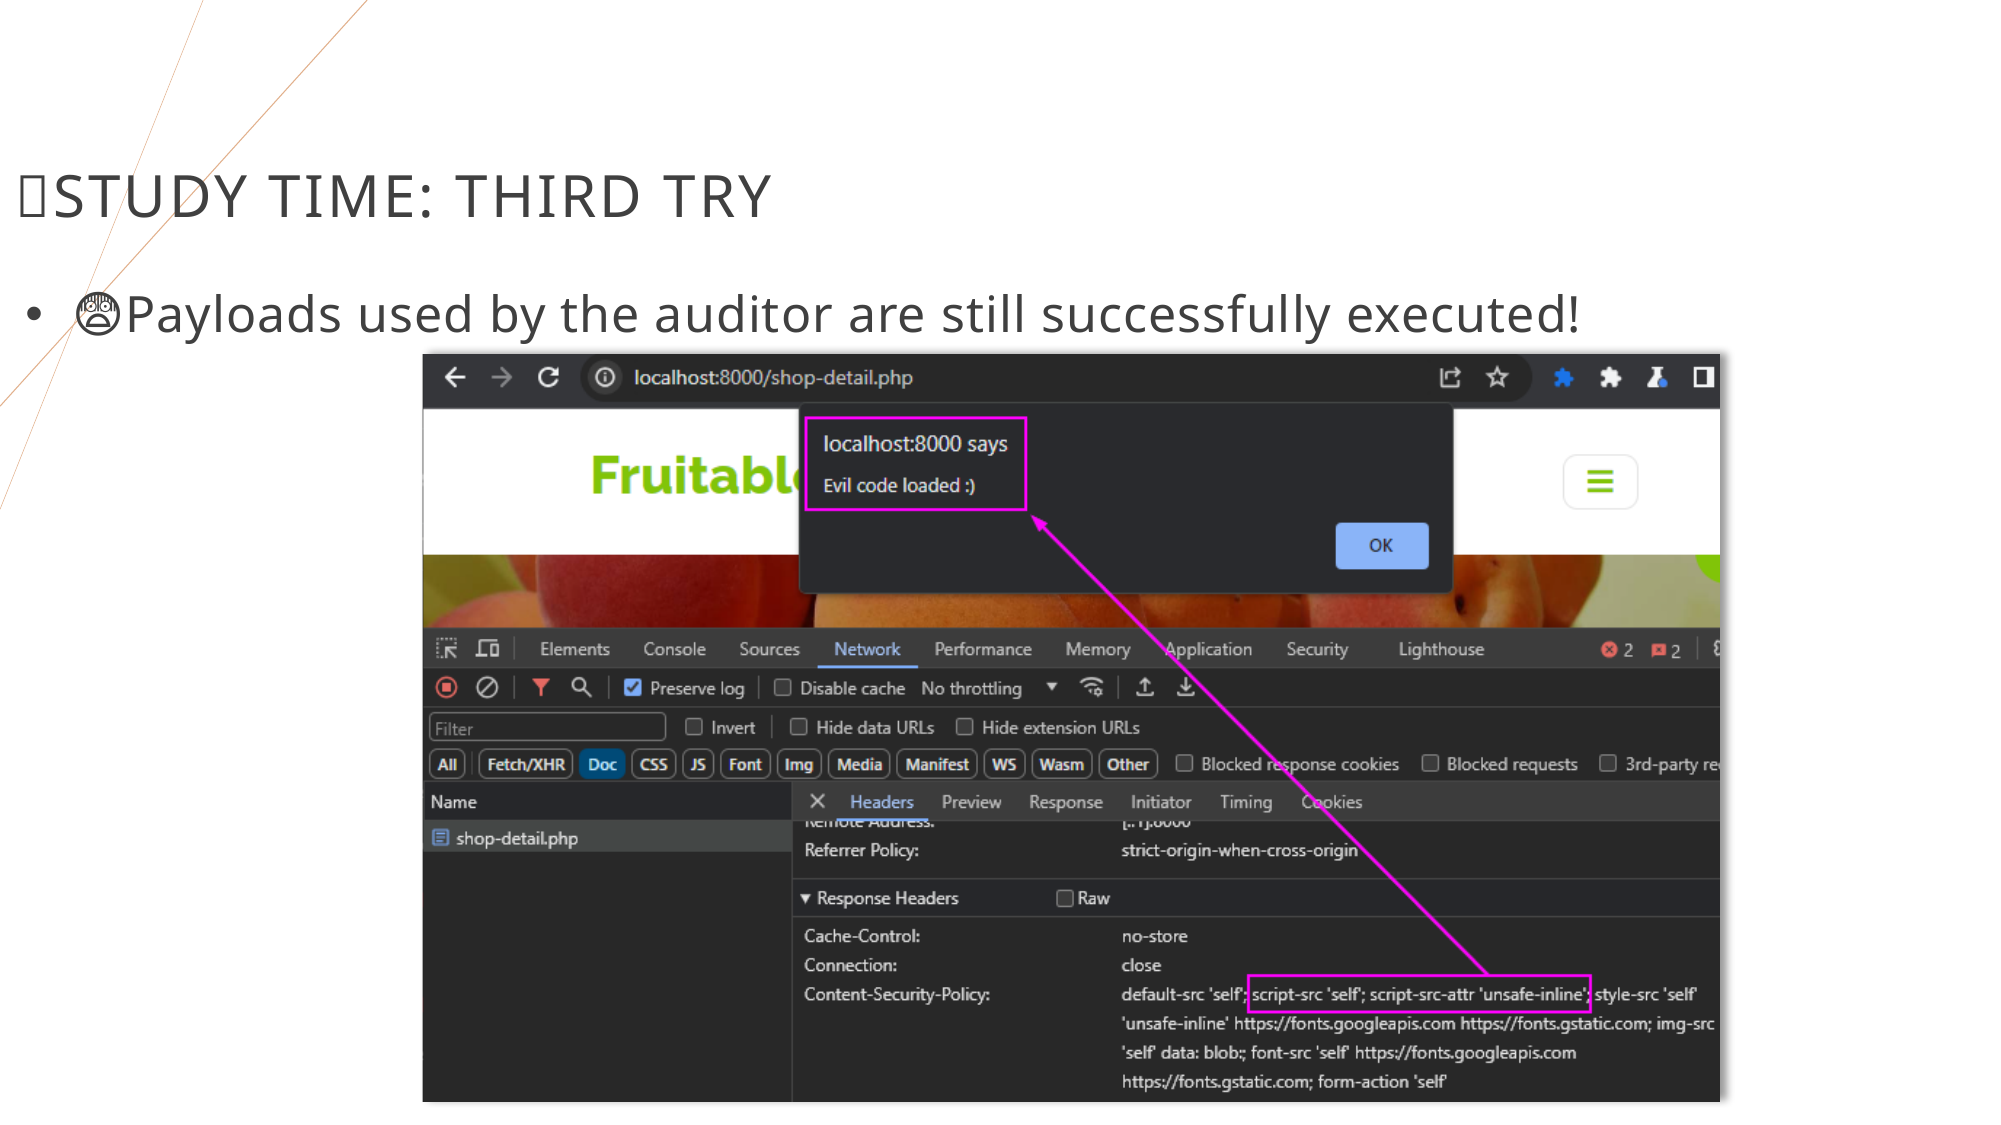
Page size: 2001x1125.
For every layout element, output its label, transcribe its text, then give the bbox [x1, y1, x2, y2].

title 🔬Study time: Third try [0, 152, 2000, 245]
list 😨Payloads used by the auditor are still successfully executed! [10, 275, 2000, 1125]
picture [422, 354, 1720, 1102]
